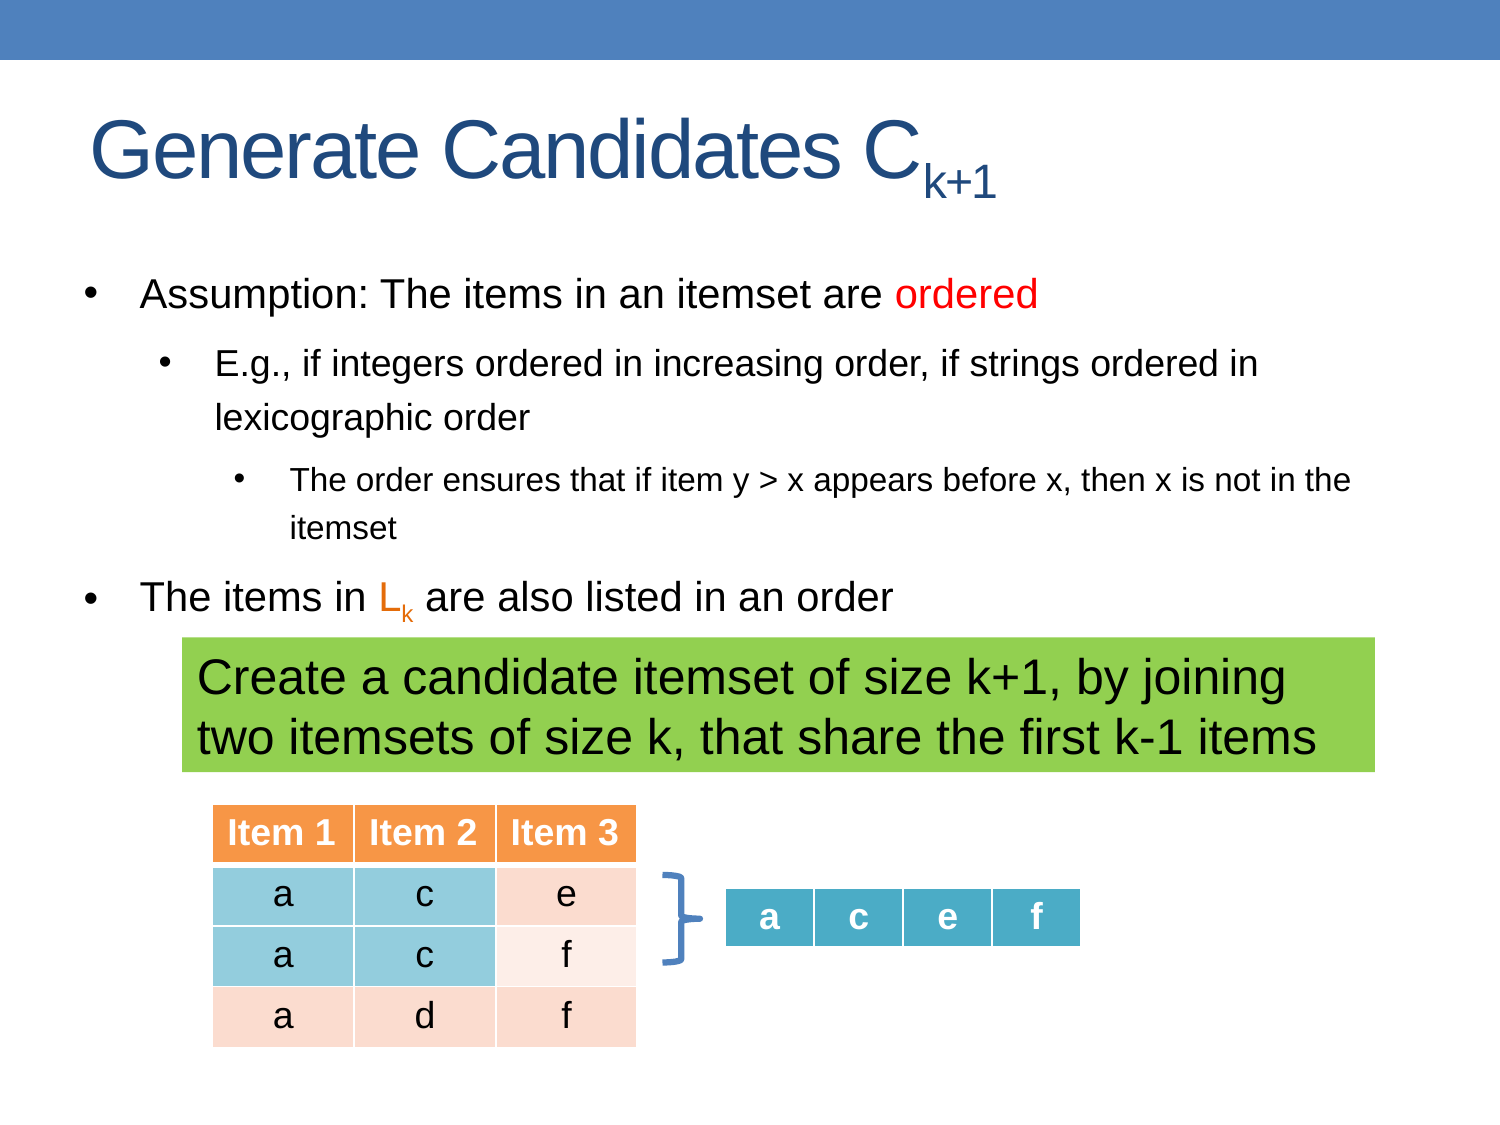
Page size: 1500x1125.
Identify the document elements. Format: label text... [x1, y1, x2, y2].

table_cell d [355, 987, 495, 1047]
table_header Item 3 [497, 805, 636, 862]
text_box Assumption: The items in an itemset are ordered E.g., if integers ordered in increasing order, if strings ordered in lexicographic order The order ensures that if item y > x appears before x, then x is not in the itemset The items in Lk are also listed in an order [68, 249, 1475, 650]
table_header Item 2 [355, 805, 495, 862]
table_cell f [497, 927, 636, 986]
table_cell a [213, 987, 353, 1047]
table_cell c [355, 868, 495, 925]
table_cell a [213, 868, 353, 925]
table_header e [904, 889, 991, 946]
table_cell a [213, 927, 353, 986]
text_box Generate Candidates Ck+1 [74, 87, 1425, 250]
text_box Create a candidate itemset of size k+1, by joining two itemsets of size k, that share the first k-1 items [182, 637, 1375, 773]
table_cell e [497, 868, 636, 925]
table_cell f [497, 987, 636, 1047]
table_header Item 1 [213, 805, 353, 862]
table_header f [993, 889, 1080, 946]
table_header c [815, 889, 902, 946]
text_box [662, 874, 701, 964]
table_cell c [355, 927, 495, 986]
table_header a [726, 889, 813, 946]
